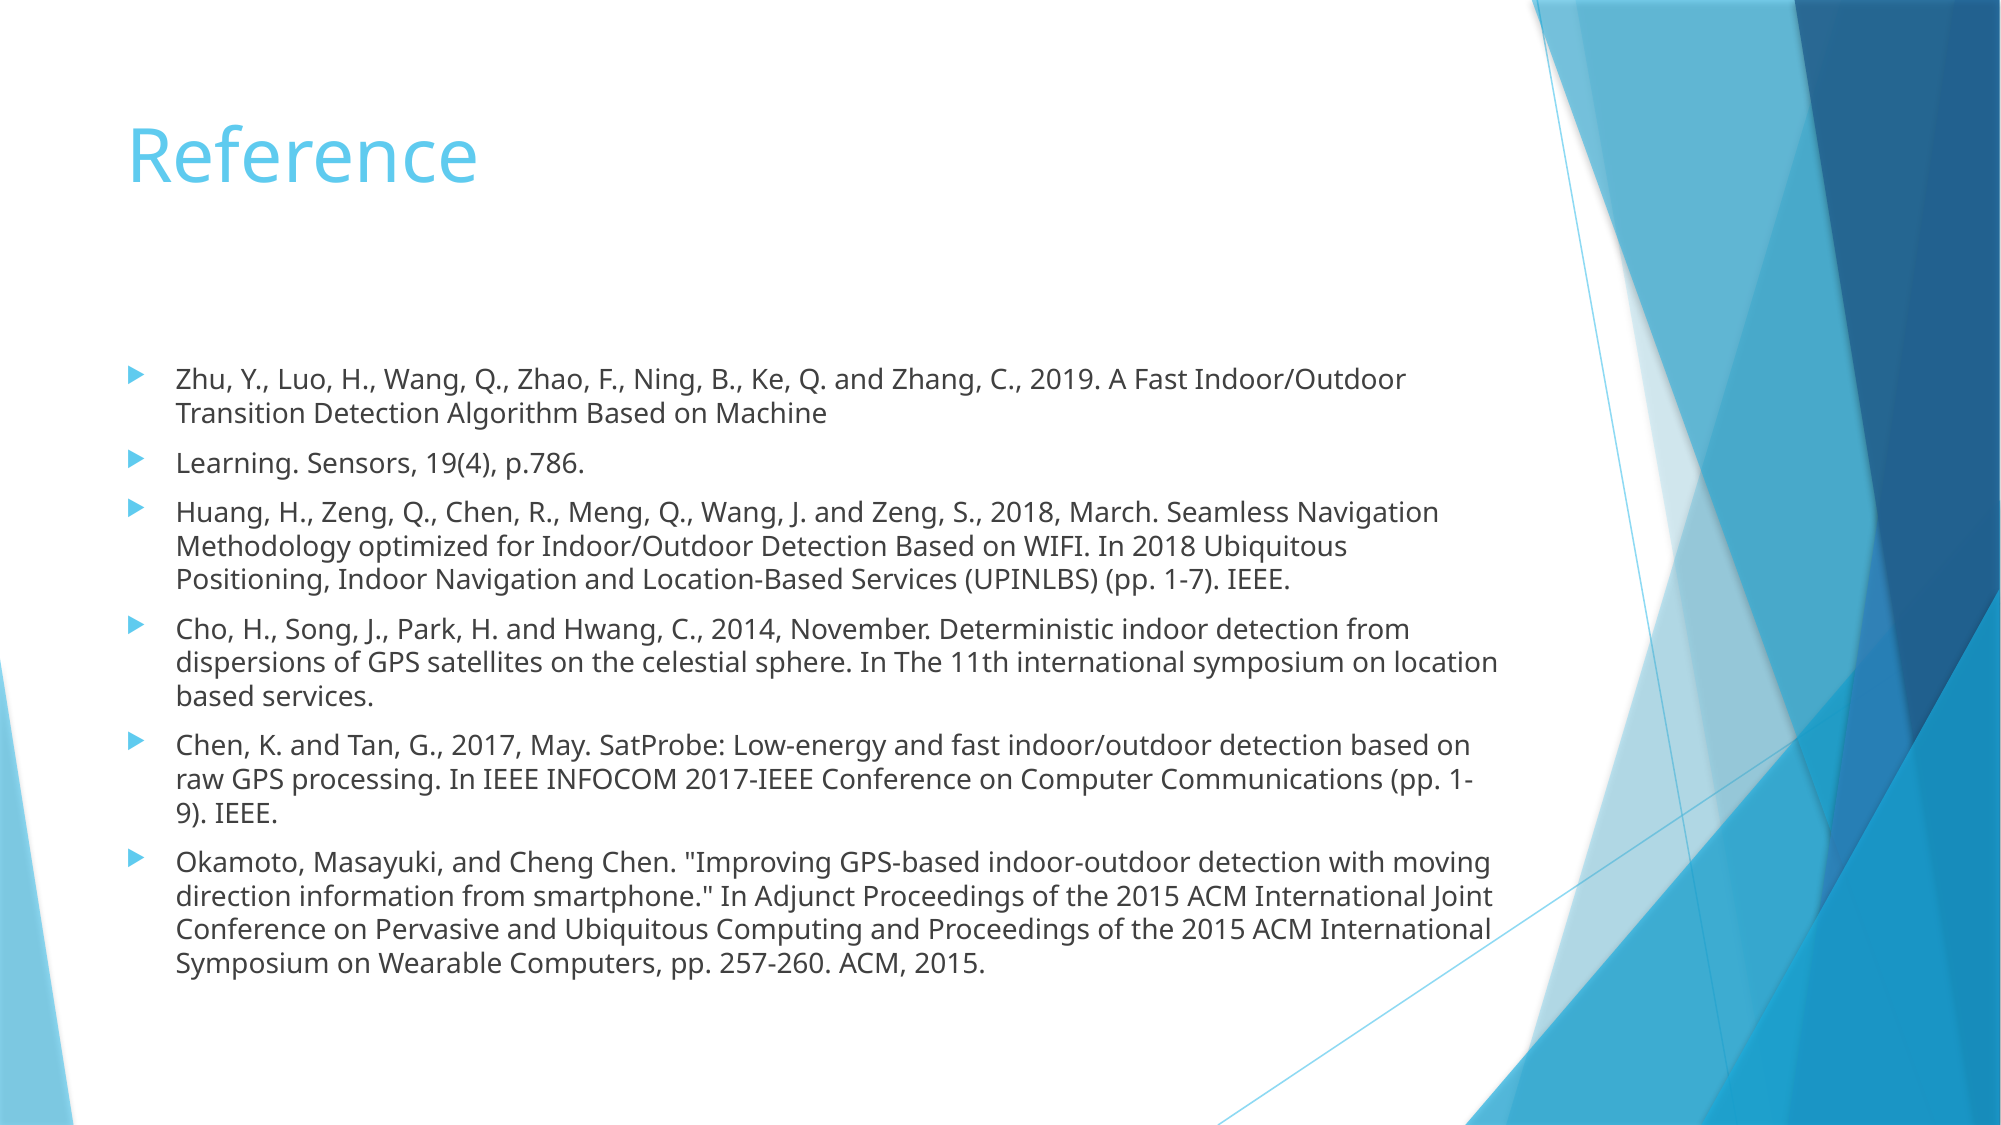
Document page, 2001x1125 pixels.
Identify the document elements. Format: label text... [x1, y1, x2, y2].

title Reference [111, 99, 1522, 317]
list Zhu, Y., Luo, H., Wang, Q., Zhao, F., Ning, B., Ke, Q. and Zhang, C., 2019. A Fast Indoor/Outdoor Transition Detection Algorithm Based on Machine Learning. Sensors, 19(4), p.786. Huang, H., Zeng, Q., Chen, R., Meng, Q., Wang, J. and Zeng, S., 2018, March. Seamless Navigation Methodology optimized for Indoor/Outdoor Detection Based on WIFI. In 2018 Ubiquitous Positioning, Indoor Navigation and Location-Based Services (UPINLBS) (pp. 1-7). IEEE. Cho, H., Song, J., Park, H. and Hwang, C., 2014, November. Deterministic indoor detection from dispersions of GPS satellites on the celestial sphere. In The 11th international symposium on location based services. Chen, K. and Tan, G., 2017, May. SatProbe: Low-energy and fast indoor/outdoor detection based on raw GPS processing. In IEEE INFOCOM 2017-IEEE Conference on Computer Communications (pp. 1-9). IEEE. Okamoto, Masayuki, and Cheng Chen. "Improving GPS-based indoor-outdoor detection with moving direction information from smartphone." In Adjunct Proceedings of the 2015 ACM International Joint Conference on Pervasive and Ubiquitous Computing and Proceedings of the 2015 ACM International Symposium on Wearable Computers, pp. 257-260. ACM, 2015. [111, 354, 1522, 992]
